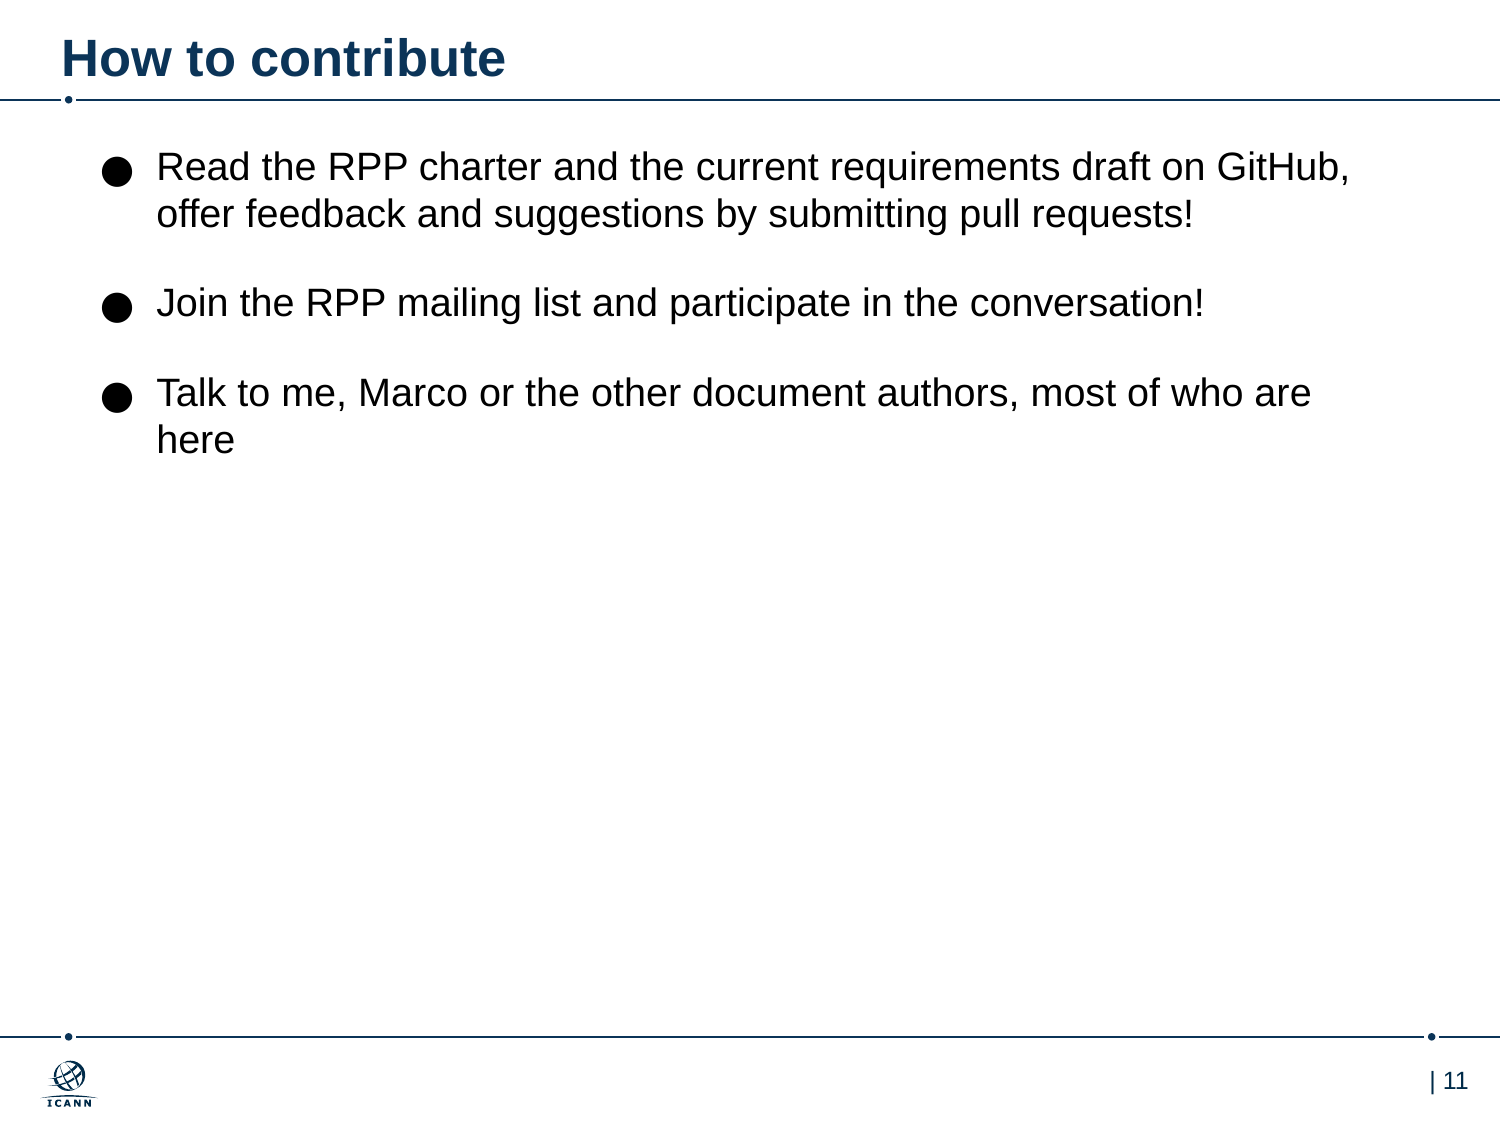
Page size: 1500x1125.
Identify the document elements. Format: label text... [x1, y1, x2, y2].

list Read the RPP charter and the current requirements draft on GitHub, offer feedback and suggestions by submitting pull requests! Join the RPP mailing list and participate in the conversation! Talk to me, Marco or the other document authors, most of who are here [99, 140, 1398, 992]
title How to contribute [61, 7, 1376, 82]
